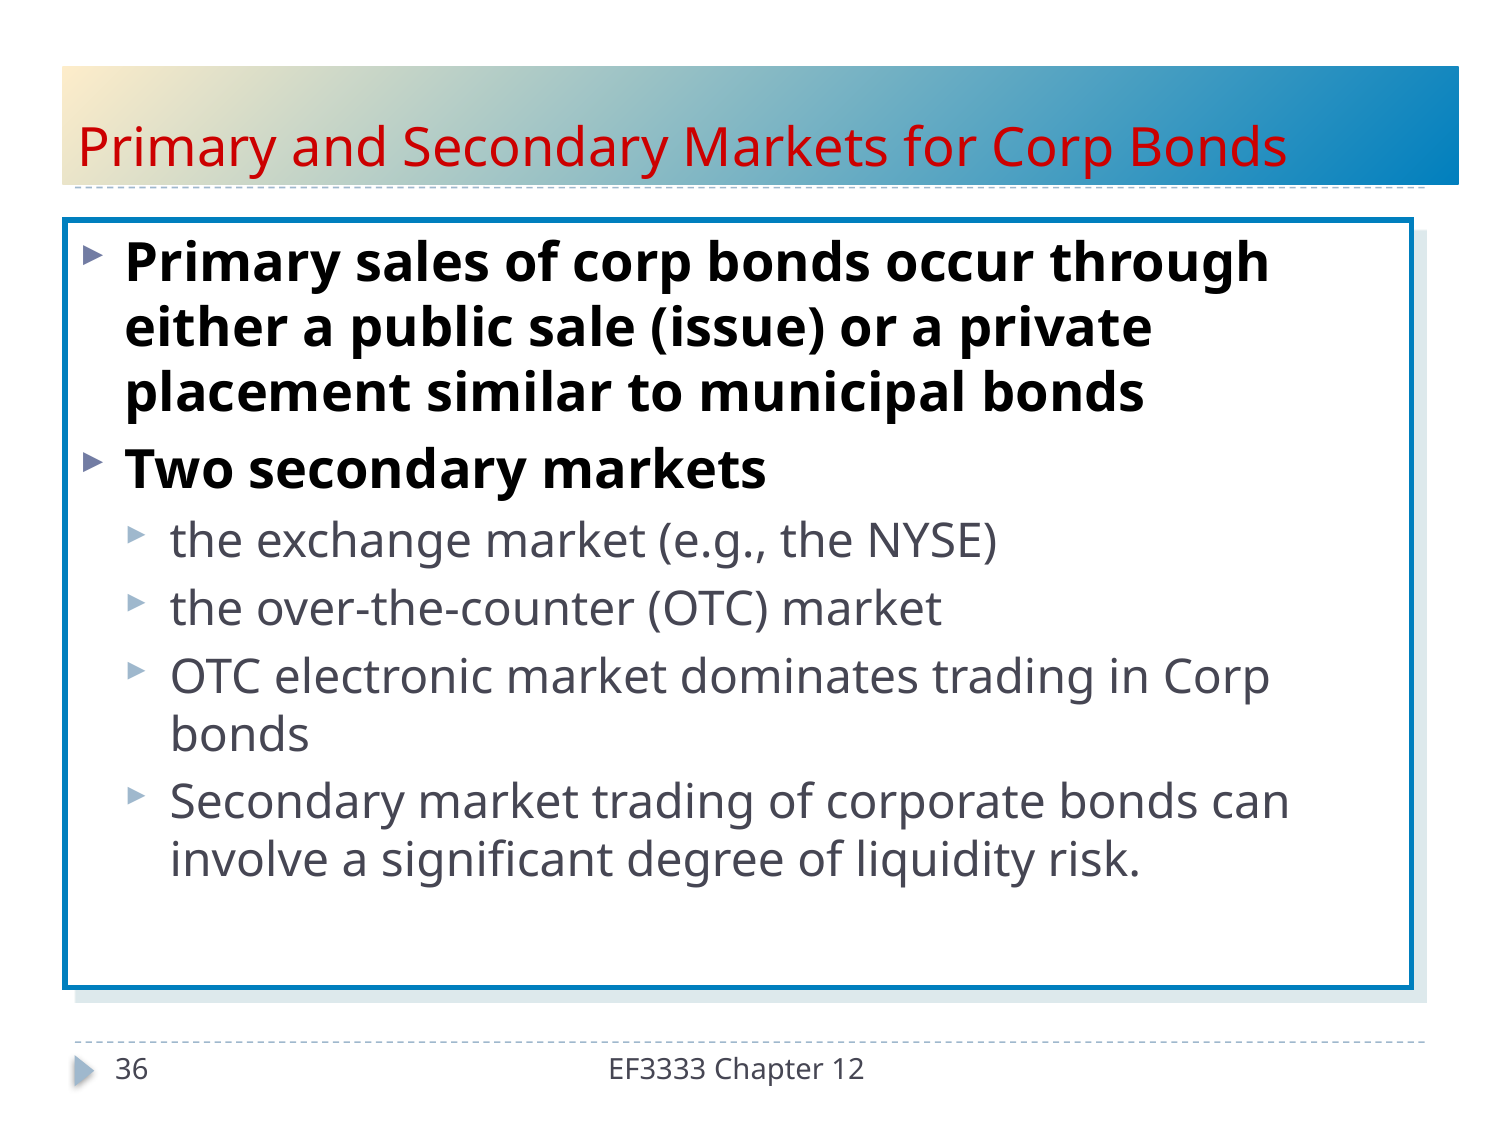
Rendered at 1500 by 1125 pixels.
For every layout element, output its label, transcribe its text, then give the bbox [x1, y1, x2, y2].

footer EF3333 Chapter 12 [475, 1042, 880, 1103]
title Primary and Secondary Markets for Corp Bonds [62, 66, 1459, 185]
slide_number 36 [100, 1042, 426, 1103]
list Primary sales of corp bonds occur through either a public sale (issue) or a private placement similar to municipal bonds Two secondary markets the exchange market (e.g., the NYSE) the over-the-counter (OTC) market OTC electronic market dominates trading in Corp bonds Secondary market trading of corporate bonds can involve a significant degree of liquidity risk. [64, 219, 1412, 988]
